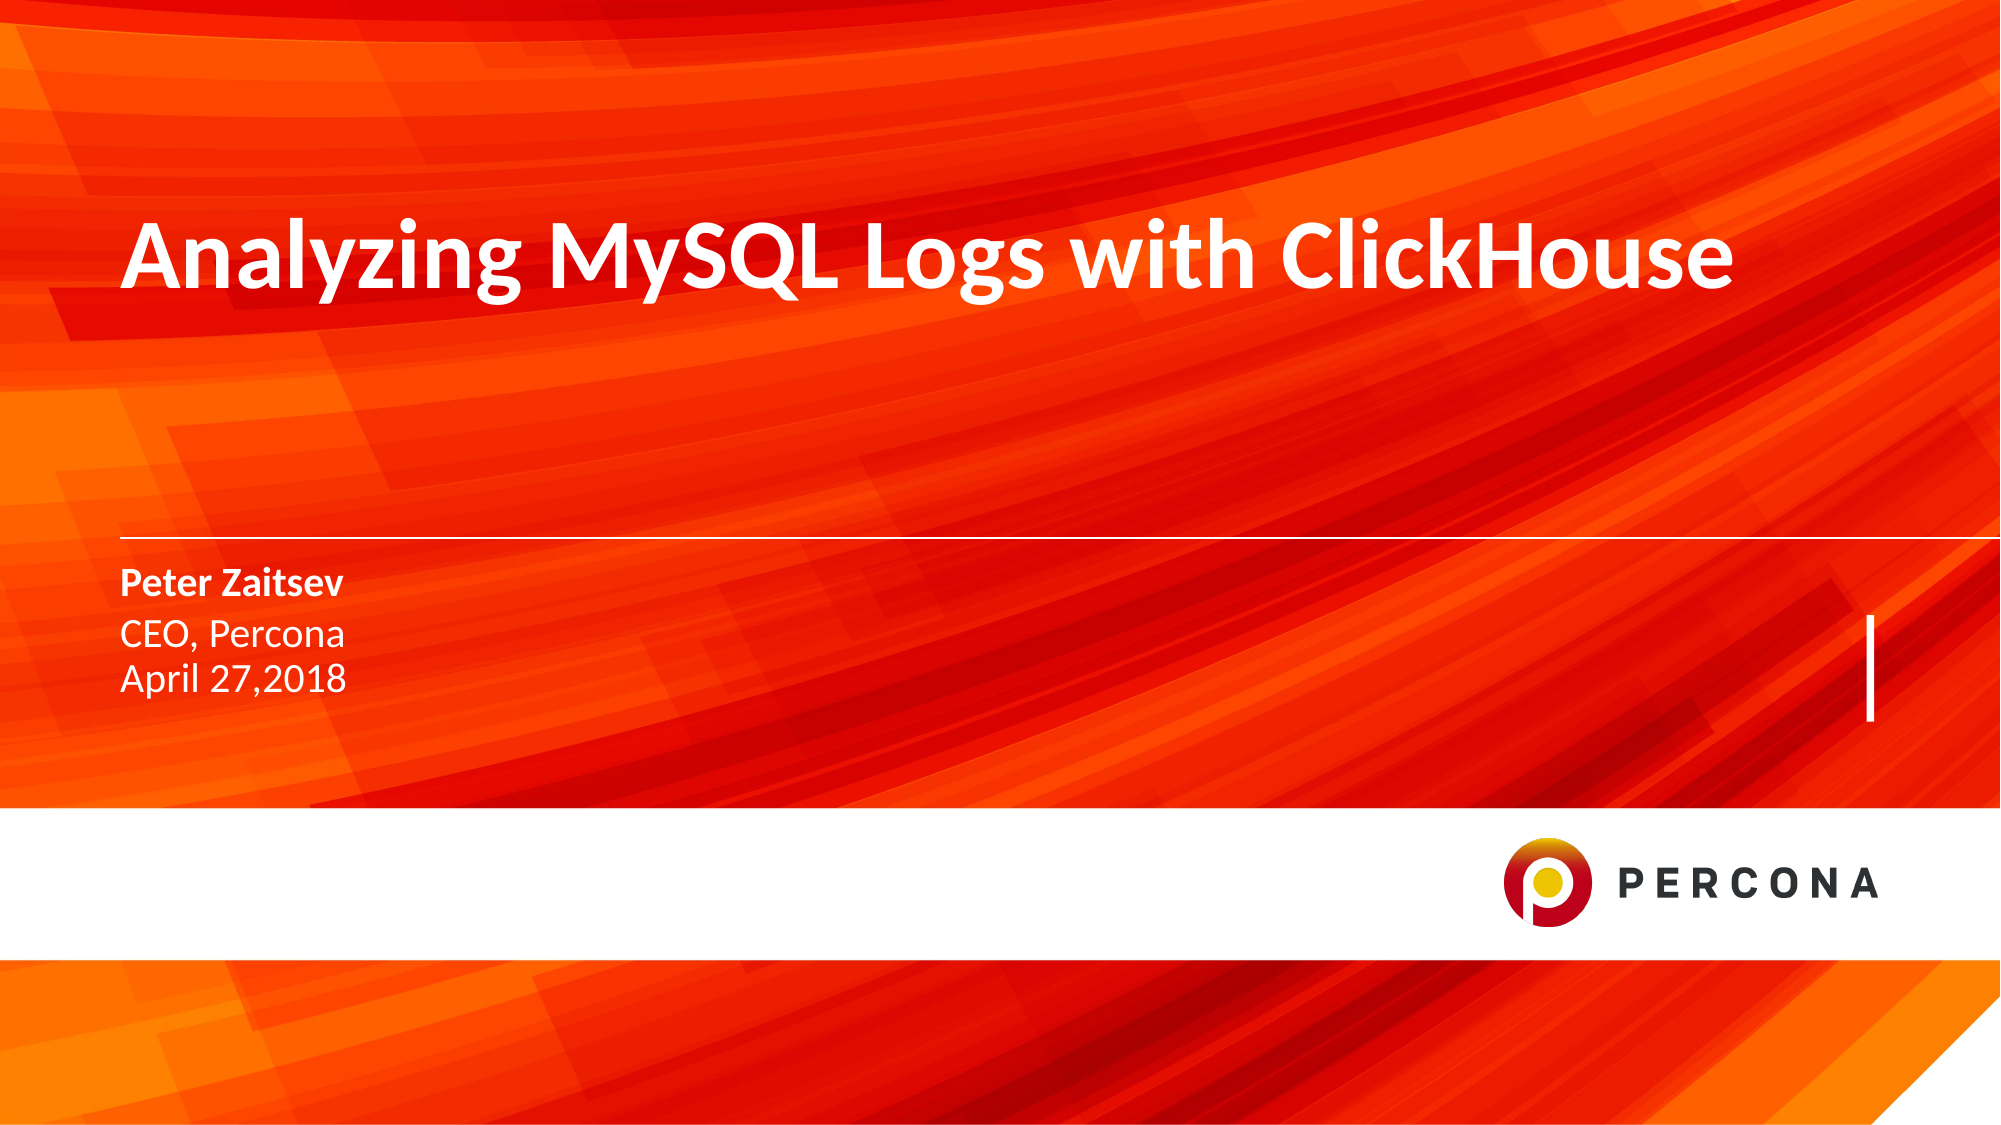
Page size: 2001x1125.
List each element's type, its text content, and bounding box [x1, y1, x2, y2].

list Peter Zaitsev [105, 552, 954, 604]
list CEO, Percona April 27,2018 [105, 604, 954, 782]
picture [0, 0, 2000, 1125]
title Analyzing MySQL Logs with ClickHouse [105, 47, 1936, 318]
text_box [1866, 614, 1875, 723]
